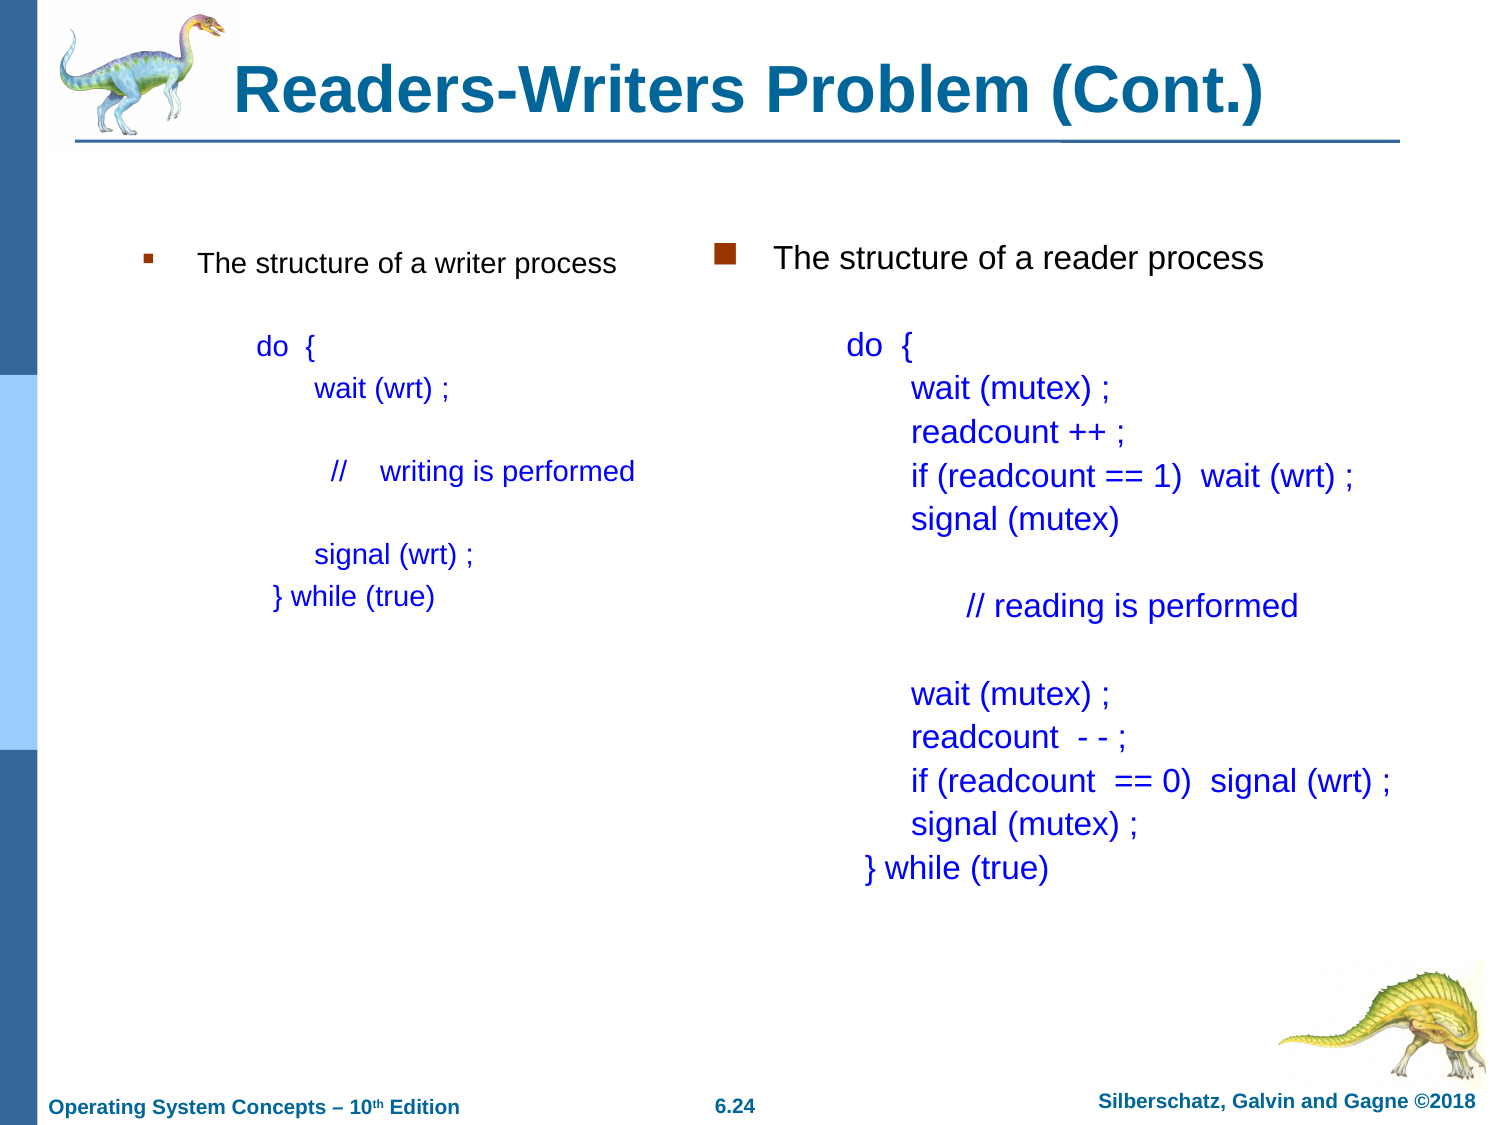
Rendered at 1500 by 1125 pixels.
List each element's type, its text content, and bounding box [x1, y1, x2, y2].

text_box The structure of a reader process do { wait (mutex) ; readcount ++ ; if (readcount == 1) wait (wrt) ; signal (mutex) // reading is performed wait (mutex) ; readcount - - ; if (readcount == 0) signal (wrt) ; signal (mutex) ; } while (true) [702, 236, 1431, 1015]
list The structure of a writer process do { wait (wrt) ; // writing is performed signal (wrt) ; } while (true) [126, 240, 690, 808]
title Readers-Writers Problem (Cont.) [75, 38, 1425, 133]
picture [46, 0, 243, 149]
picture [1275, 959, 1486, 1090]
